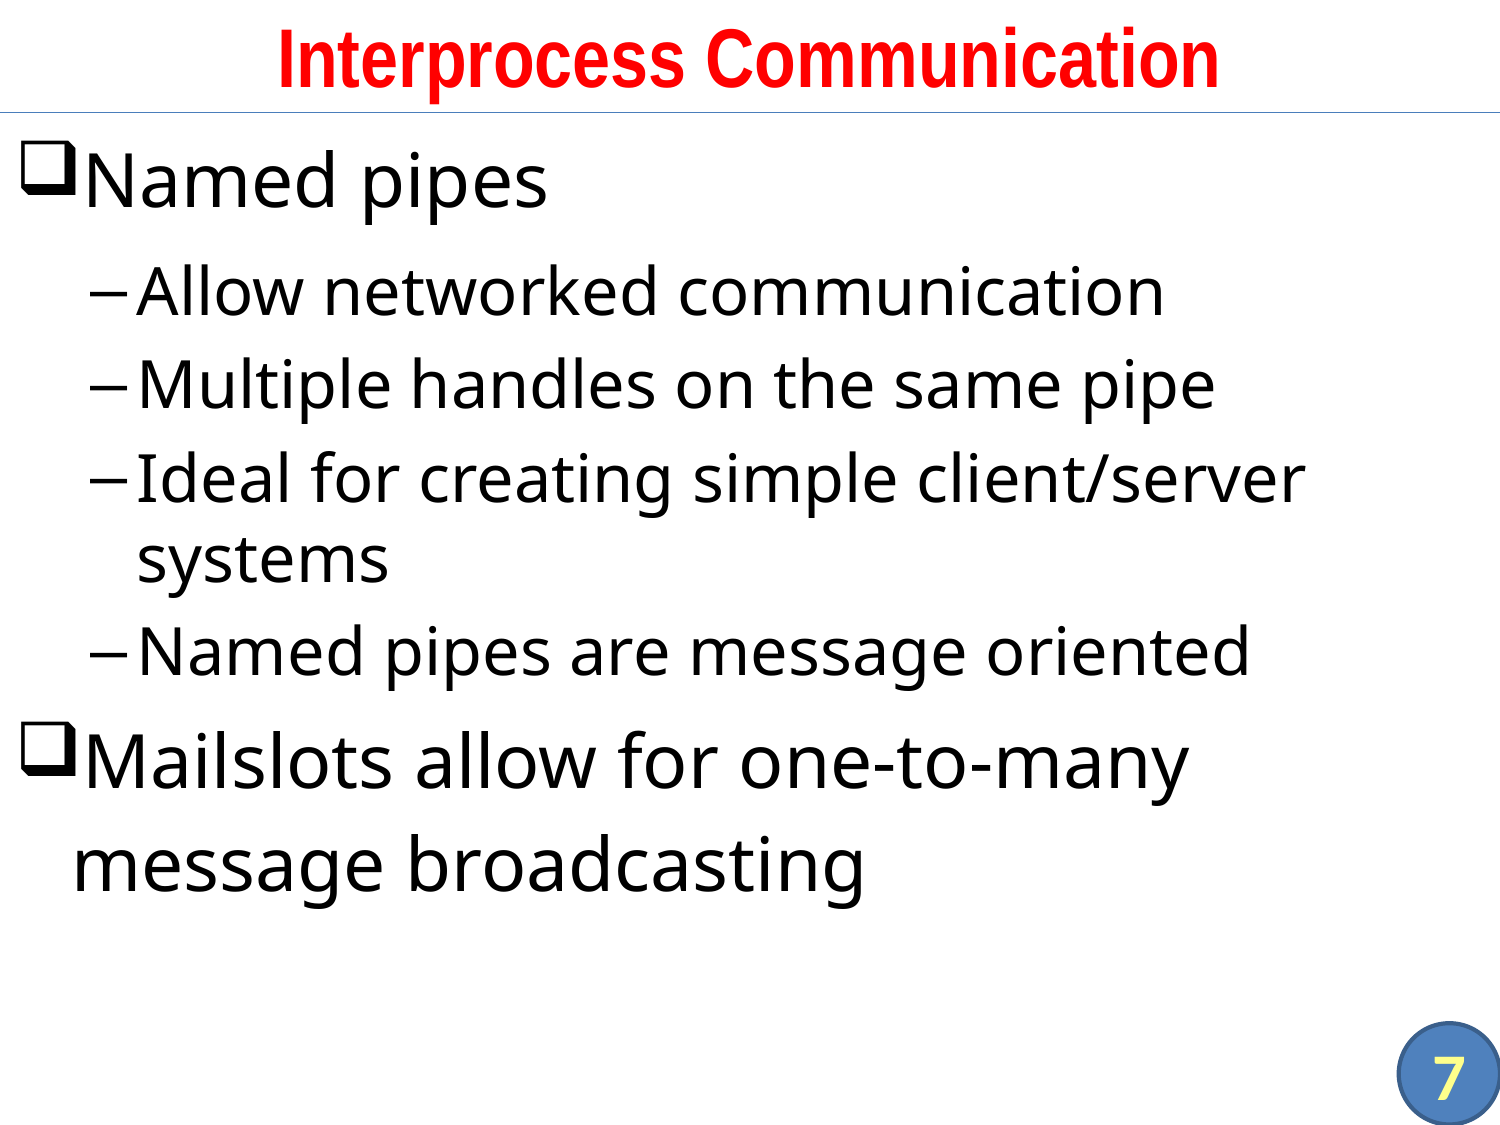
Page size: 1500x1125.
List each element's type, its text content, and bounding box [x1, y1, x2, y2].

list Named pipes Allow networked communication Multiple handles on the same pipe Ideal for creating simple client/server systems Named pipes are message oriented Mailslots allow for one-to-many message broadcasting [0, 113, 1500, 1125]
slide_number 7 [1399, 1023, 1500, 1125]
title Interprocess Communication [0, 0, 1500, 113]
